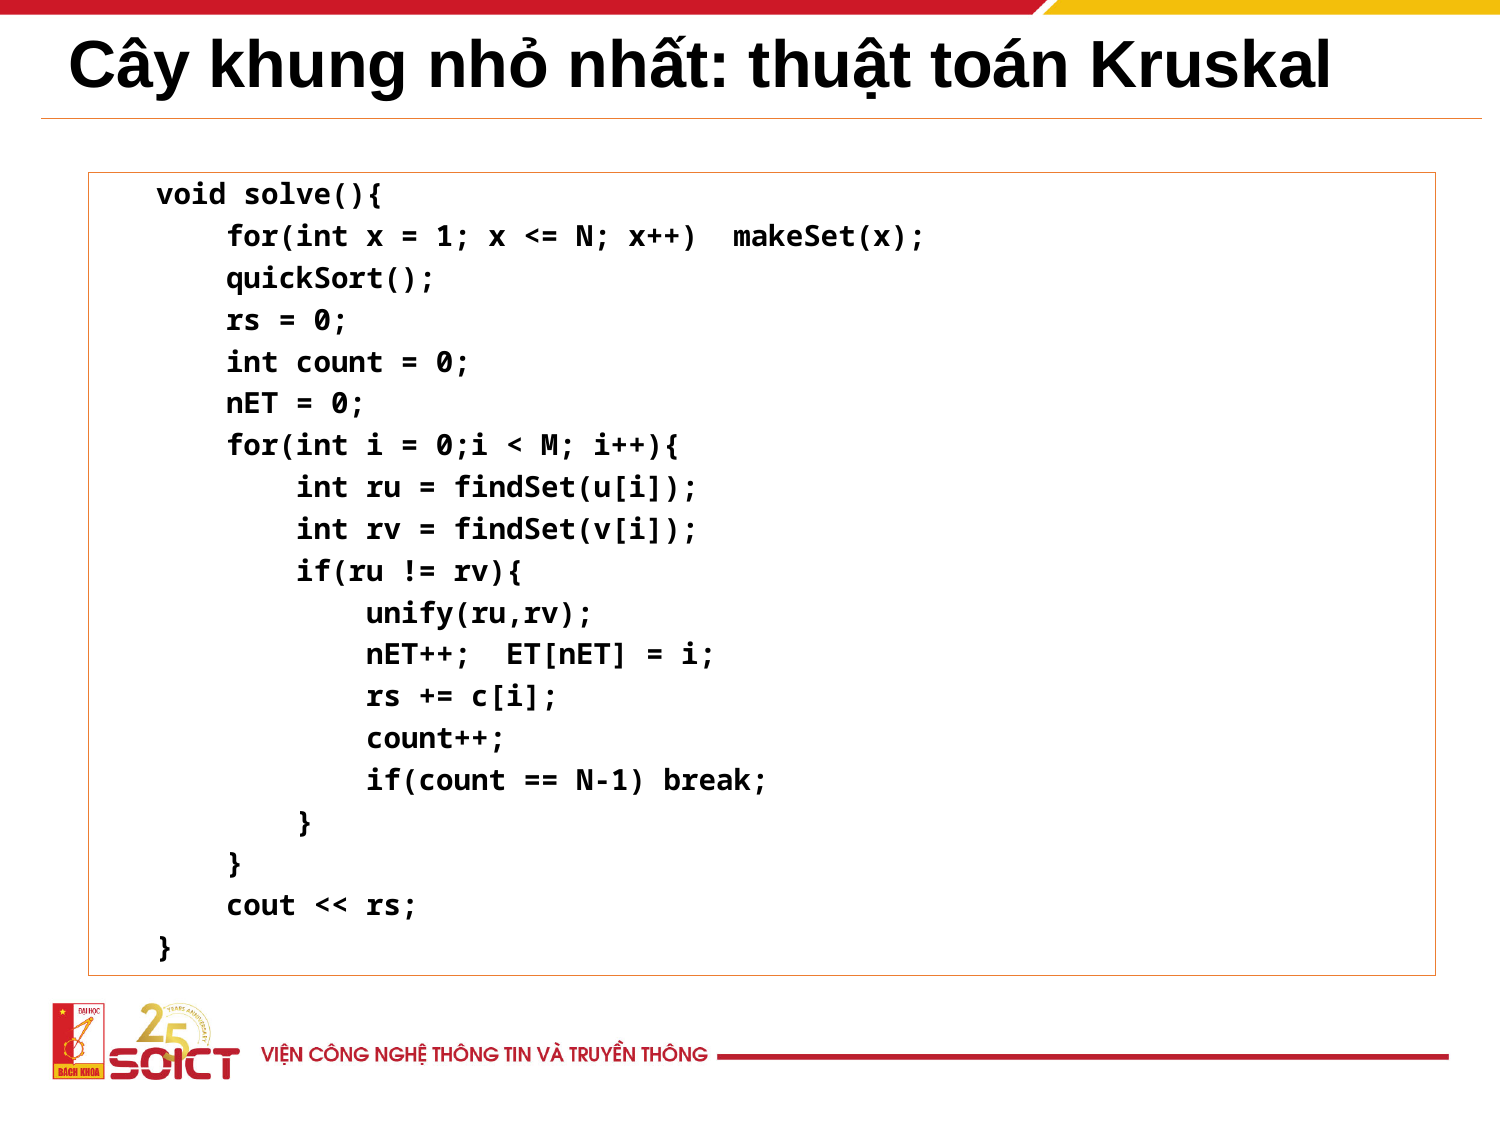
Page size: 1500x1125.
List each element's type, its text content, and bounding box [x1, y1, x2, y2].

title Cây khung nhỏ nhất: thuật toán Kruskal [53, 19, 1471, 114]
list void solve(){ for(int x = 1; x <= N; x++) makeSet(x); quickSort(); rs = 0; int count = 0; nET = 0; for(int i = 0;i < M; i++){ int ru = findSet(u[i]); int rv = findSet(v[i]); if(ru != rv){ unify(ru,rv); nET++; ET[nET] = i; rs += c[i]; count++; if(count == N-1) break; } } cout << rs; } [88, 172, 1436, 976]
picture [0, 0, 1500, 1125]
